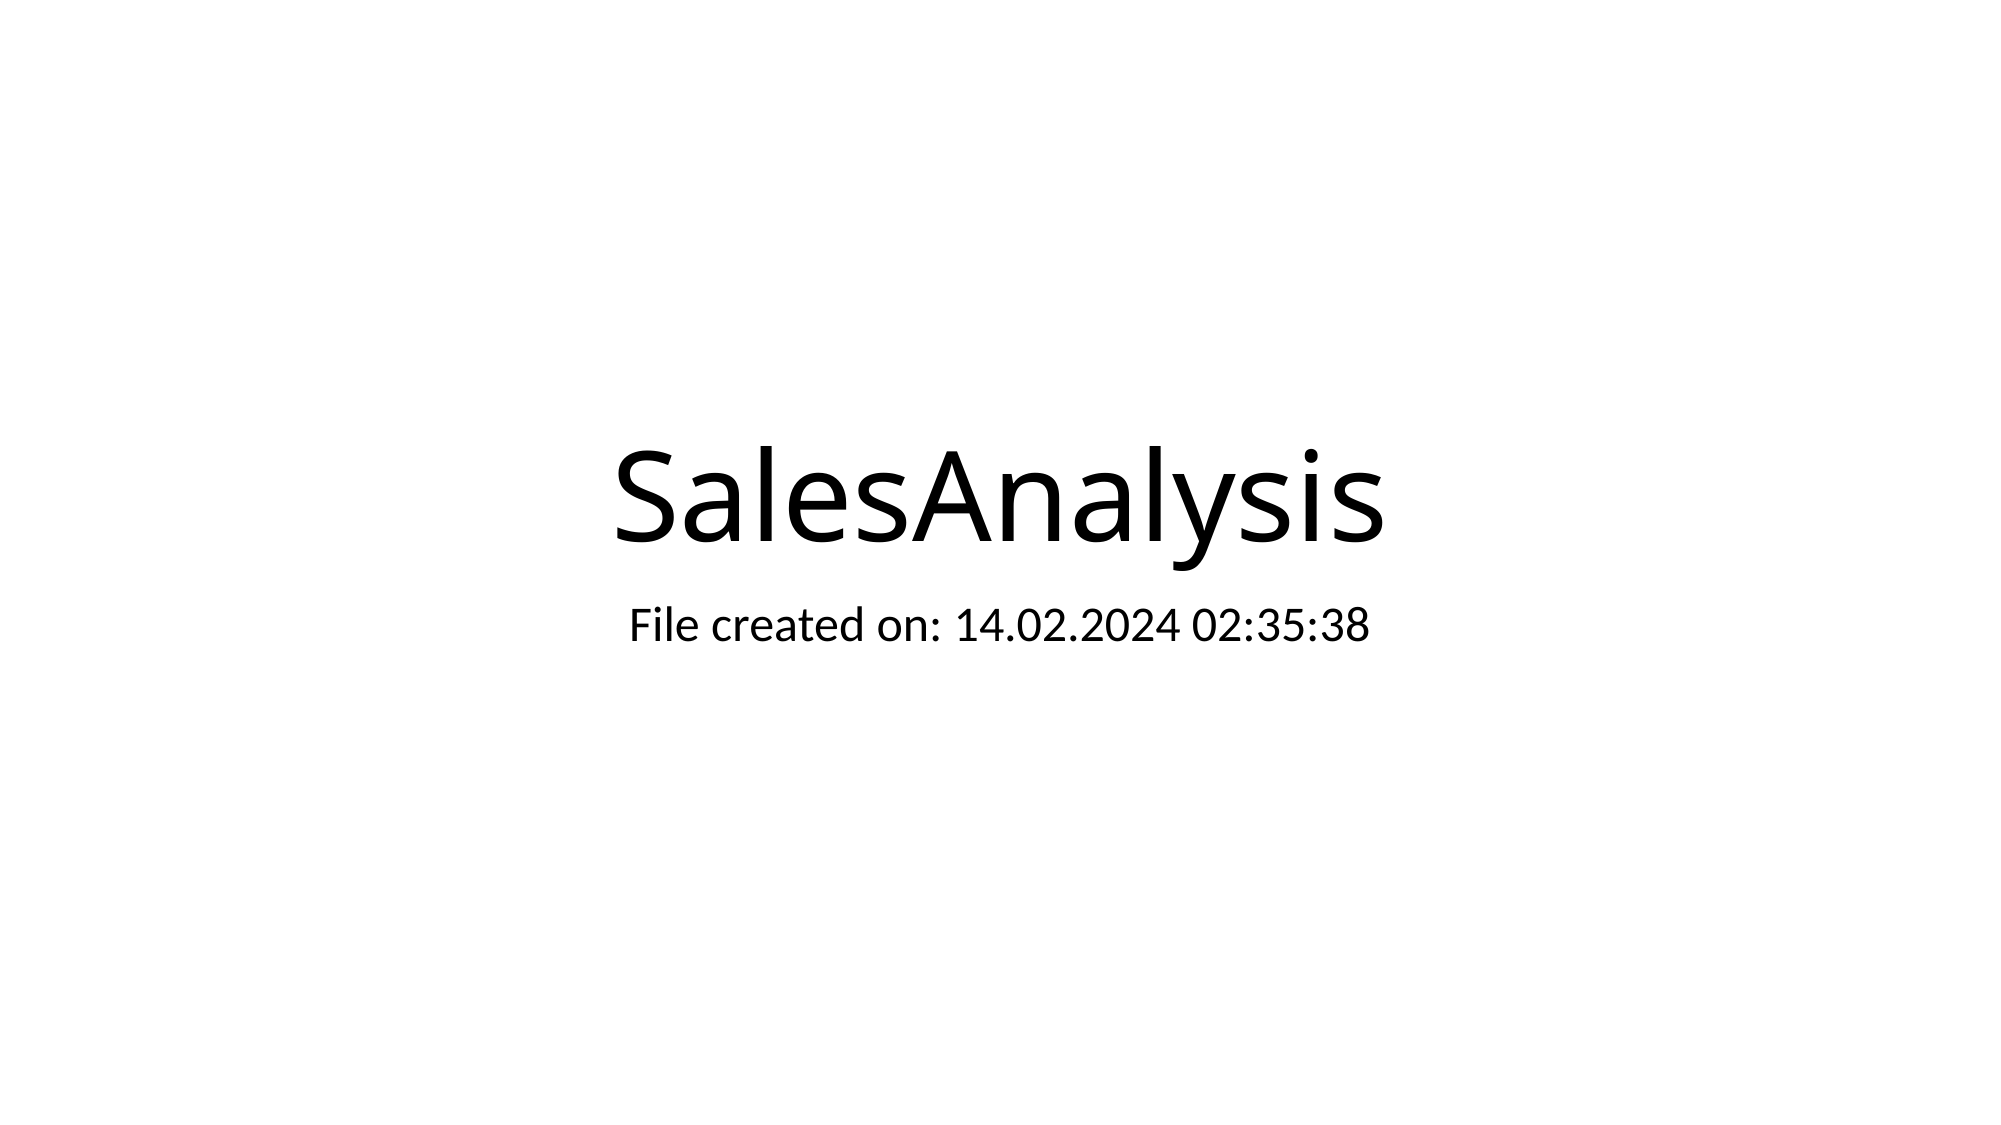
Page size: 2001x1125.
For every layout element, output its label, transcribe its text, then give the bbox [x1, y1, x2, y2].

title SalesAnalysis [249, 184, 1750, 576]
subtitle File created on: 14.02.2024 02:35:38 [249, 590, 1750, 863]
